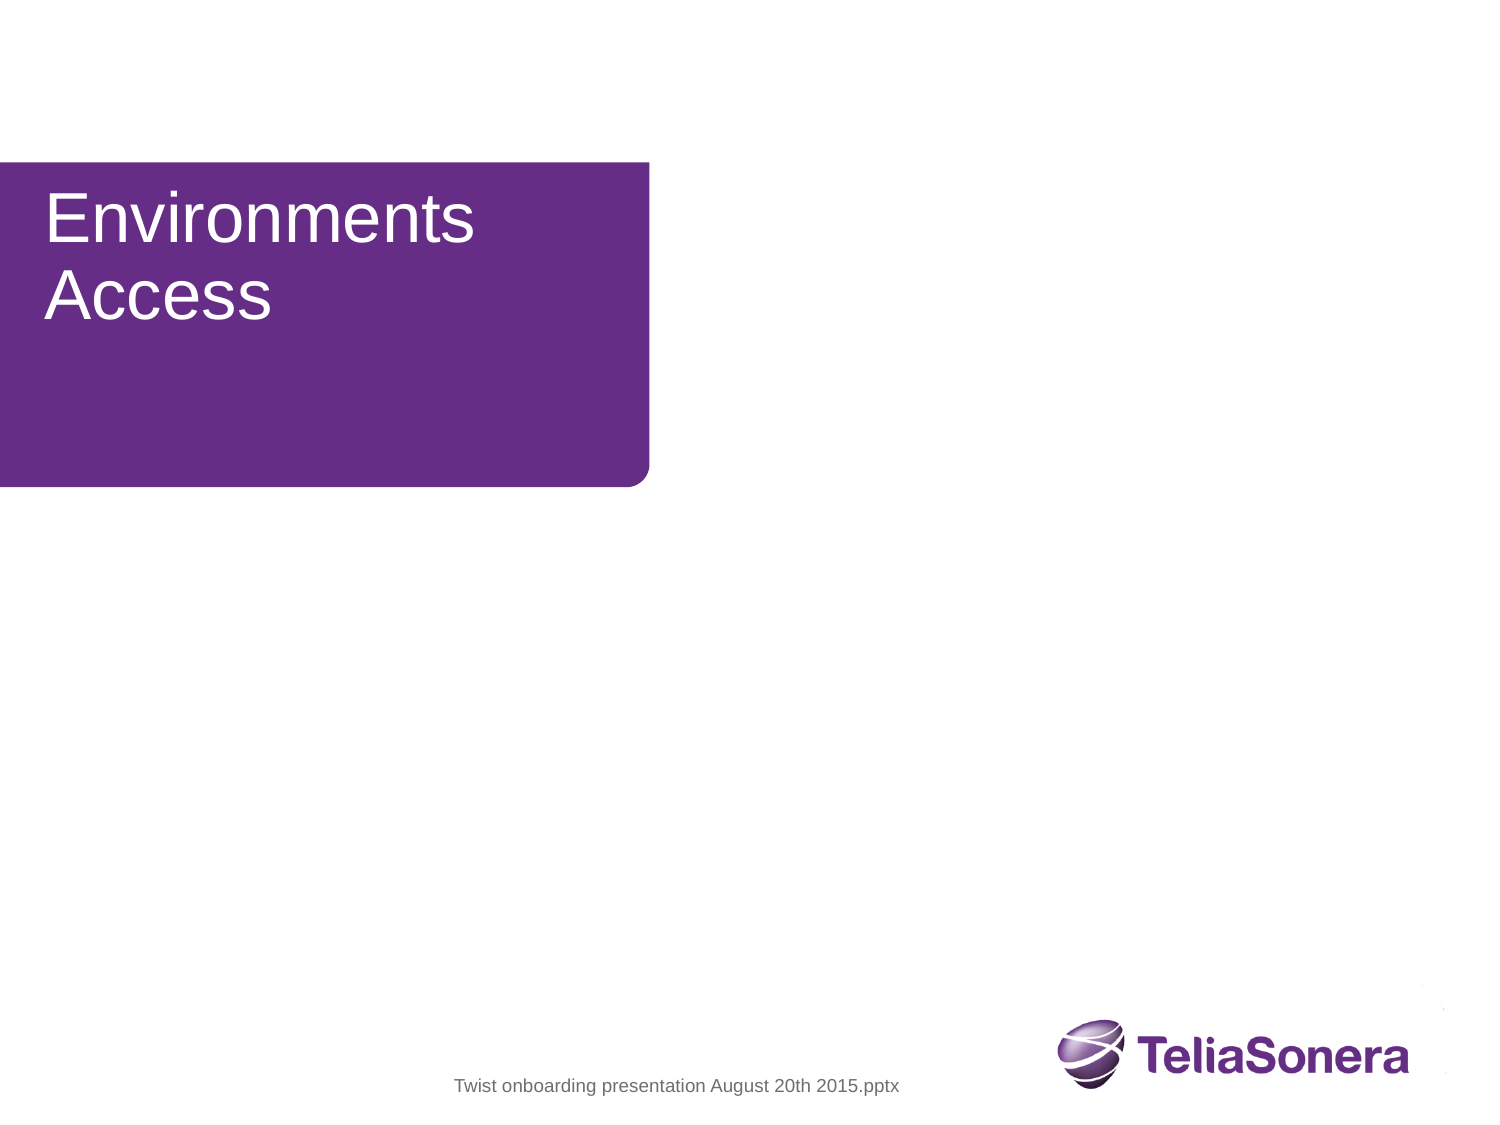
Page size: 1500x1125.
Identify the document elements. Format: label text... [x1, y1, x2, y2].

footer Twist onboarding presentation August 20th 2015.pptx [438, 1053, 951, 1117]
picture [1021, 983, 1475, 1125]
title Environments Access [29, 174, 635, 440]
